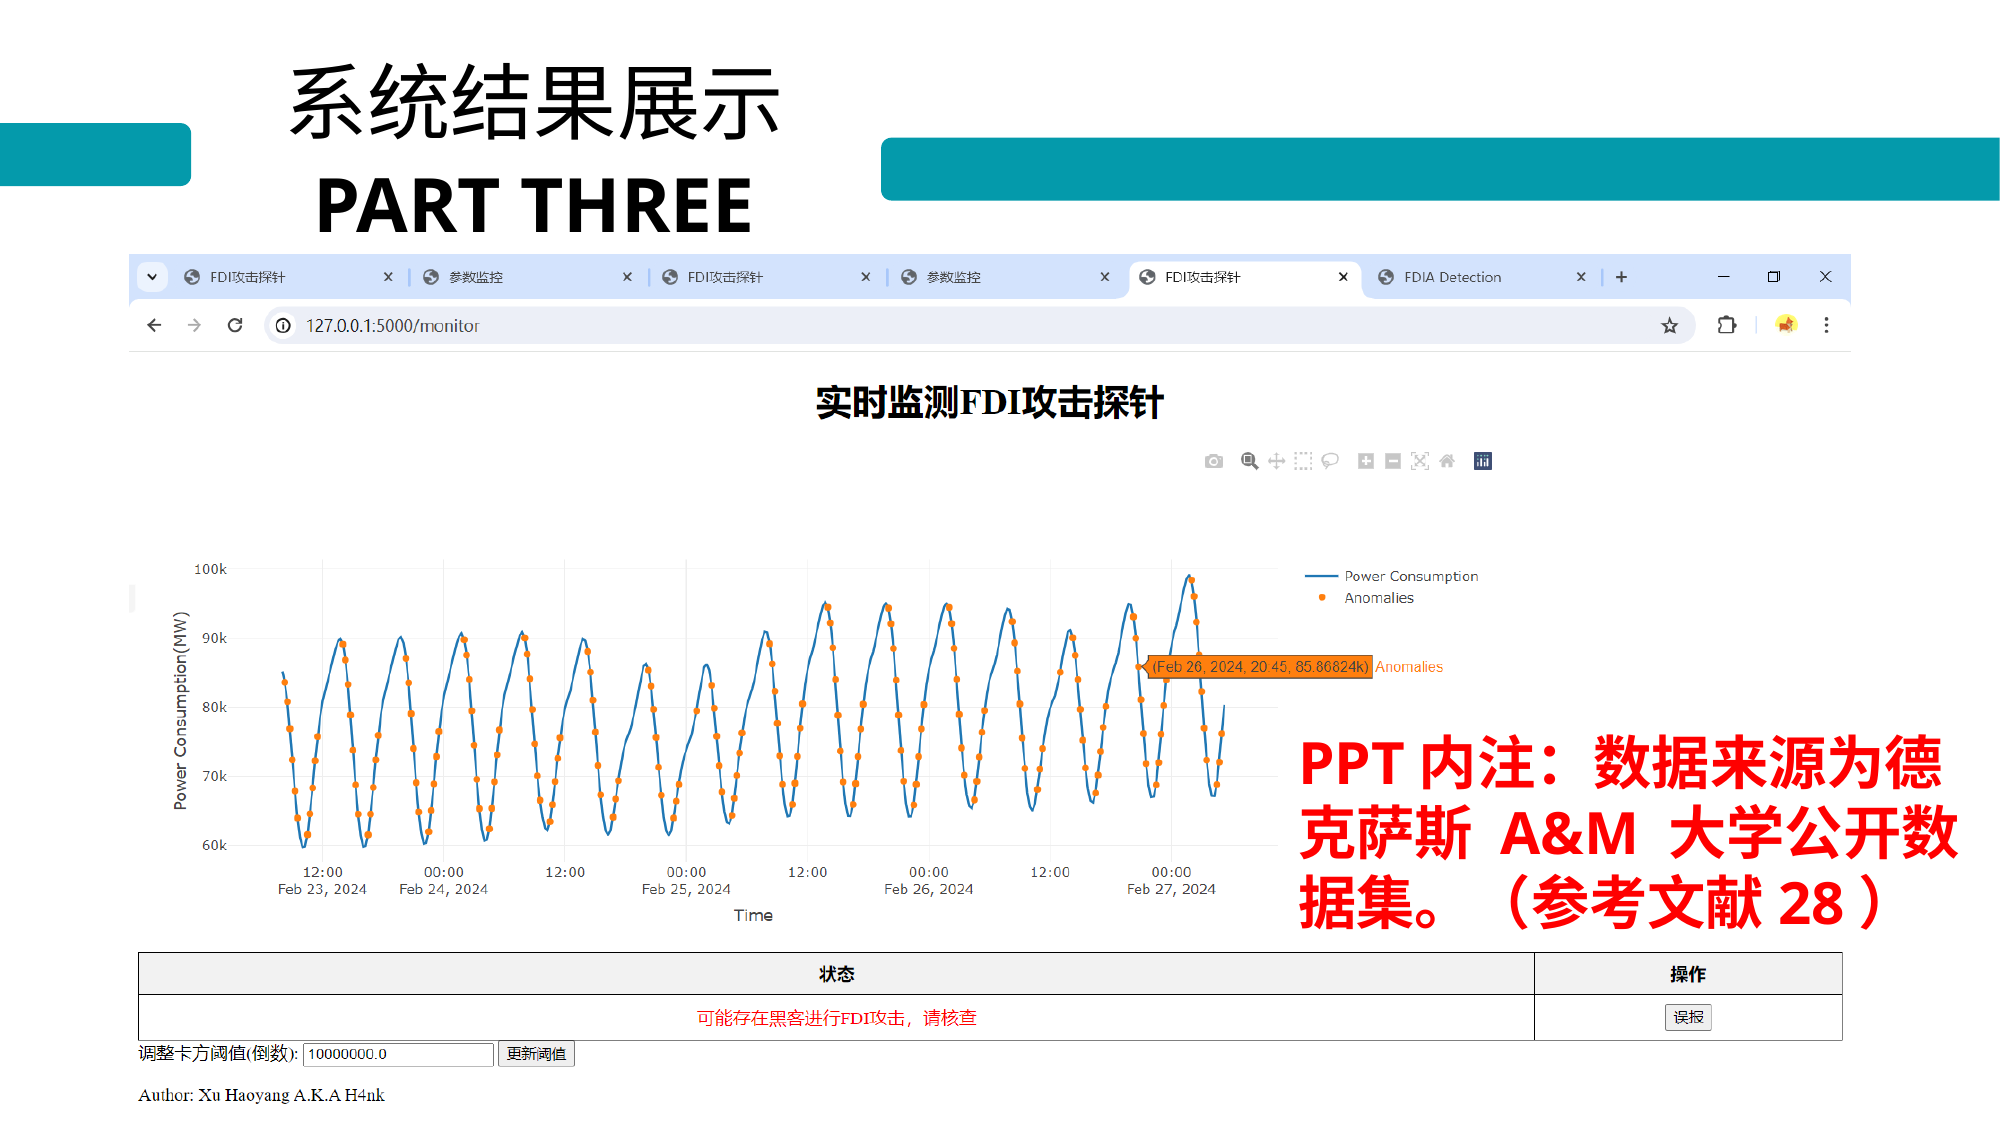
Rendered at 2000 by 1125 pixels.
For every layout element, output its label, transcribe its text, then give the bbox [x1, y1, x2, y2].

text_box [0, 122, 148, 201]
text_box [919, 122, 2000, 201]
picture [129, 254, 1851, 1125]
text_box PPT内注：数据来源为德克萨斯 A&M 大学公开数据集。（参考文献28） [1854, 718, 2000, 944]
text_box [153, 42, 915, 252]
